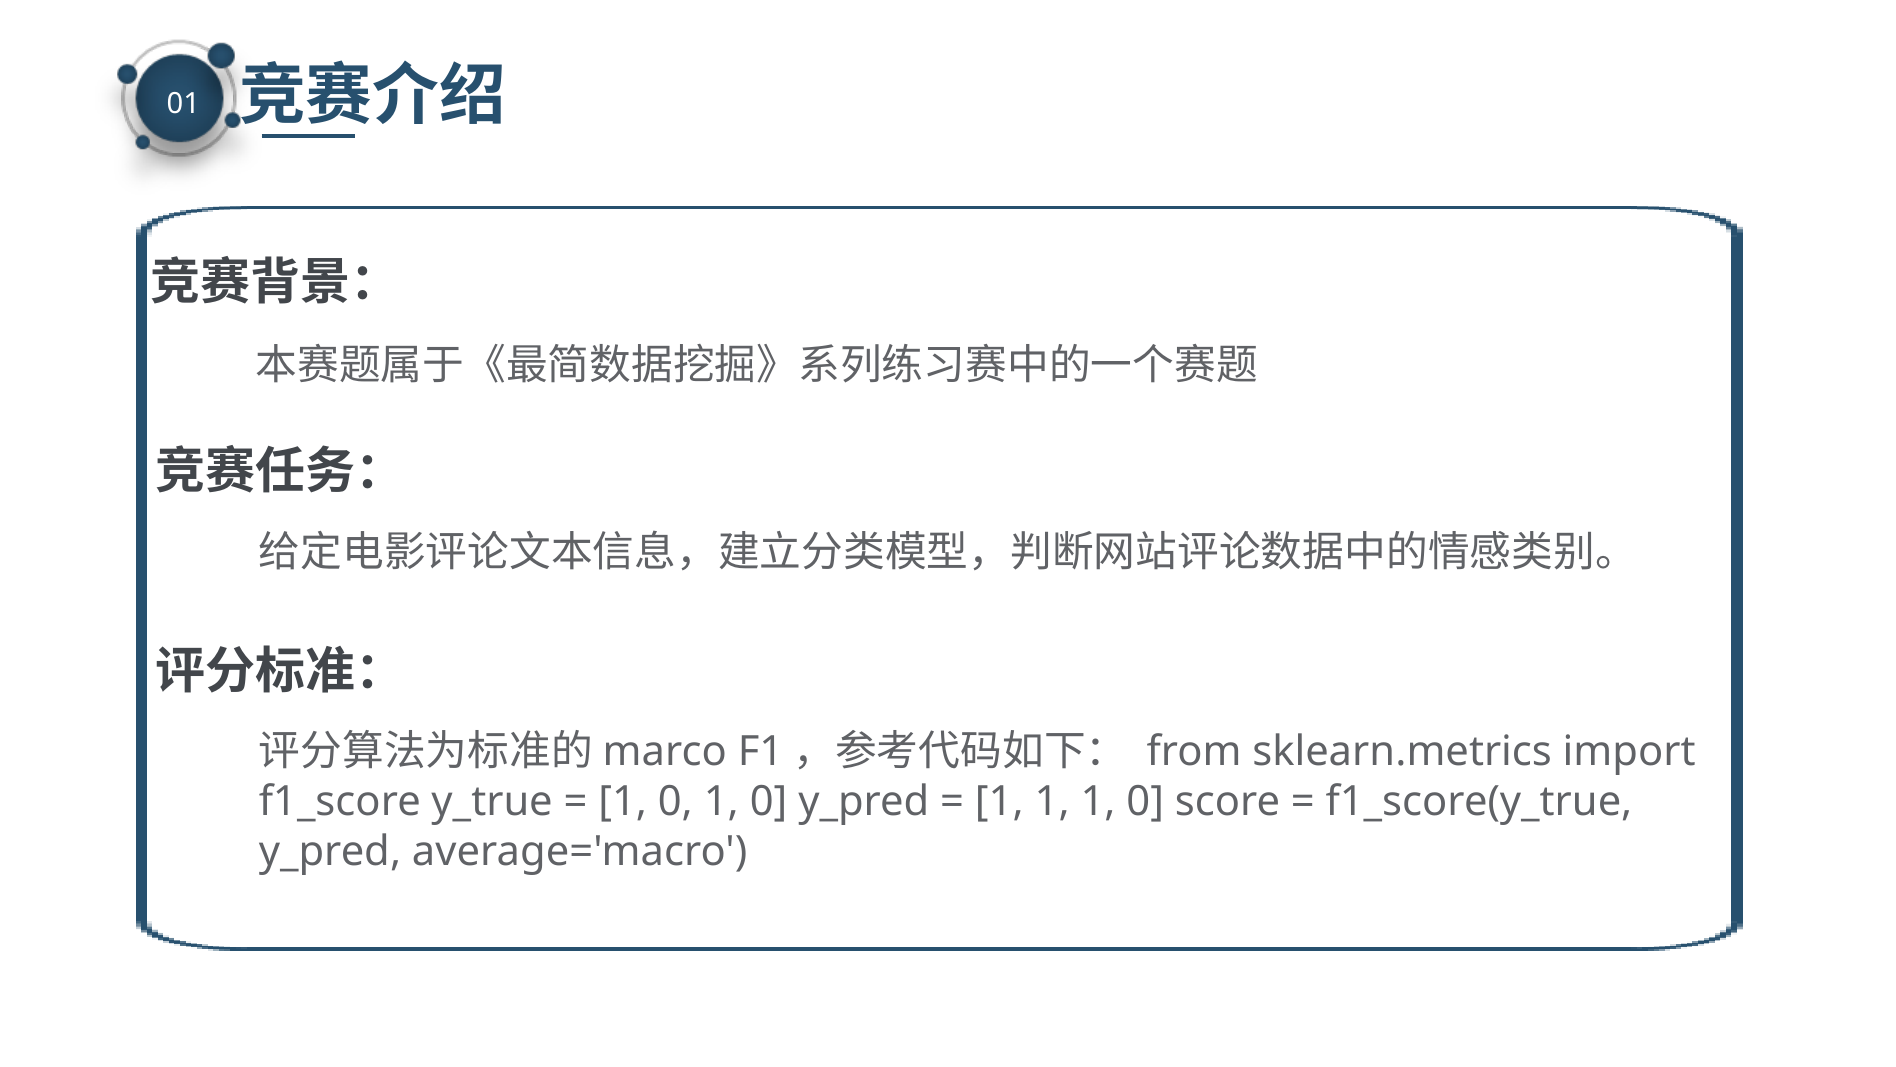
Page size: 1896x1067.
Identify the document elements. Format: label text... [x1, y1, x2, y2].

picture [84, 33, 274, 207]
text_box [136, 205, 1743, 951]
text_box 竞赛介绍 [278, 38, 684, 132]
